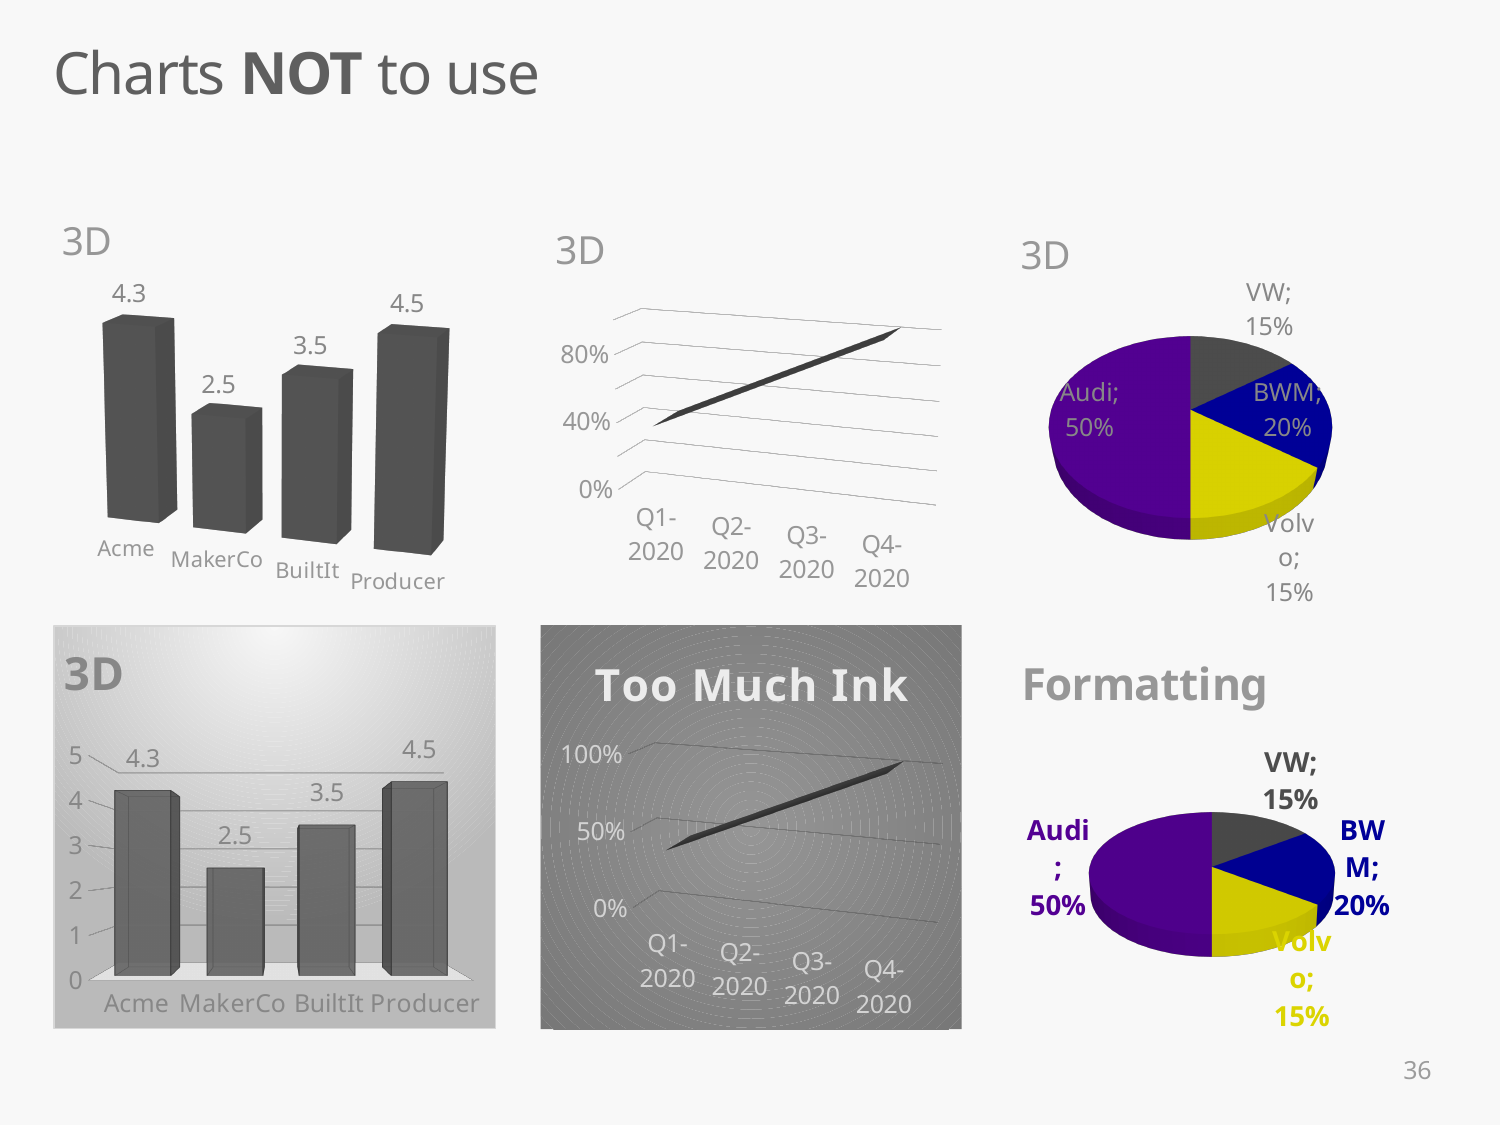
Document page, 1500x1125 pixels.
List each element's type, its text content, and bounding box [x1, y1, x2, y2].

chart [540, 625, 962, 1030]
title Charts NOT to use [53, 45, 1447, 180]
chart [1005, 630, 1428, 1035]
chart [52, 199, 497, 605]
chart [52, 625, 497, 1030]
slide_number 36 [1109, 1041, 1447, 1102]
chart [1005, 204, 1428, 610]
chart [540, 199, 962, 605]
